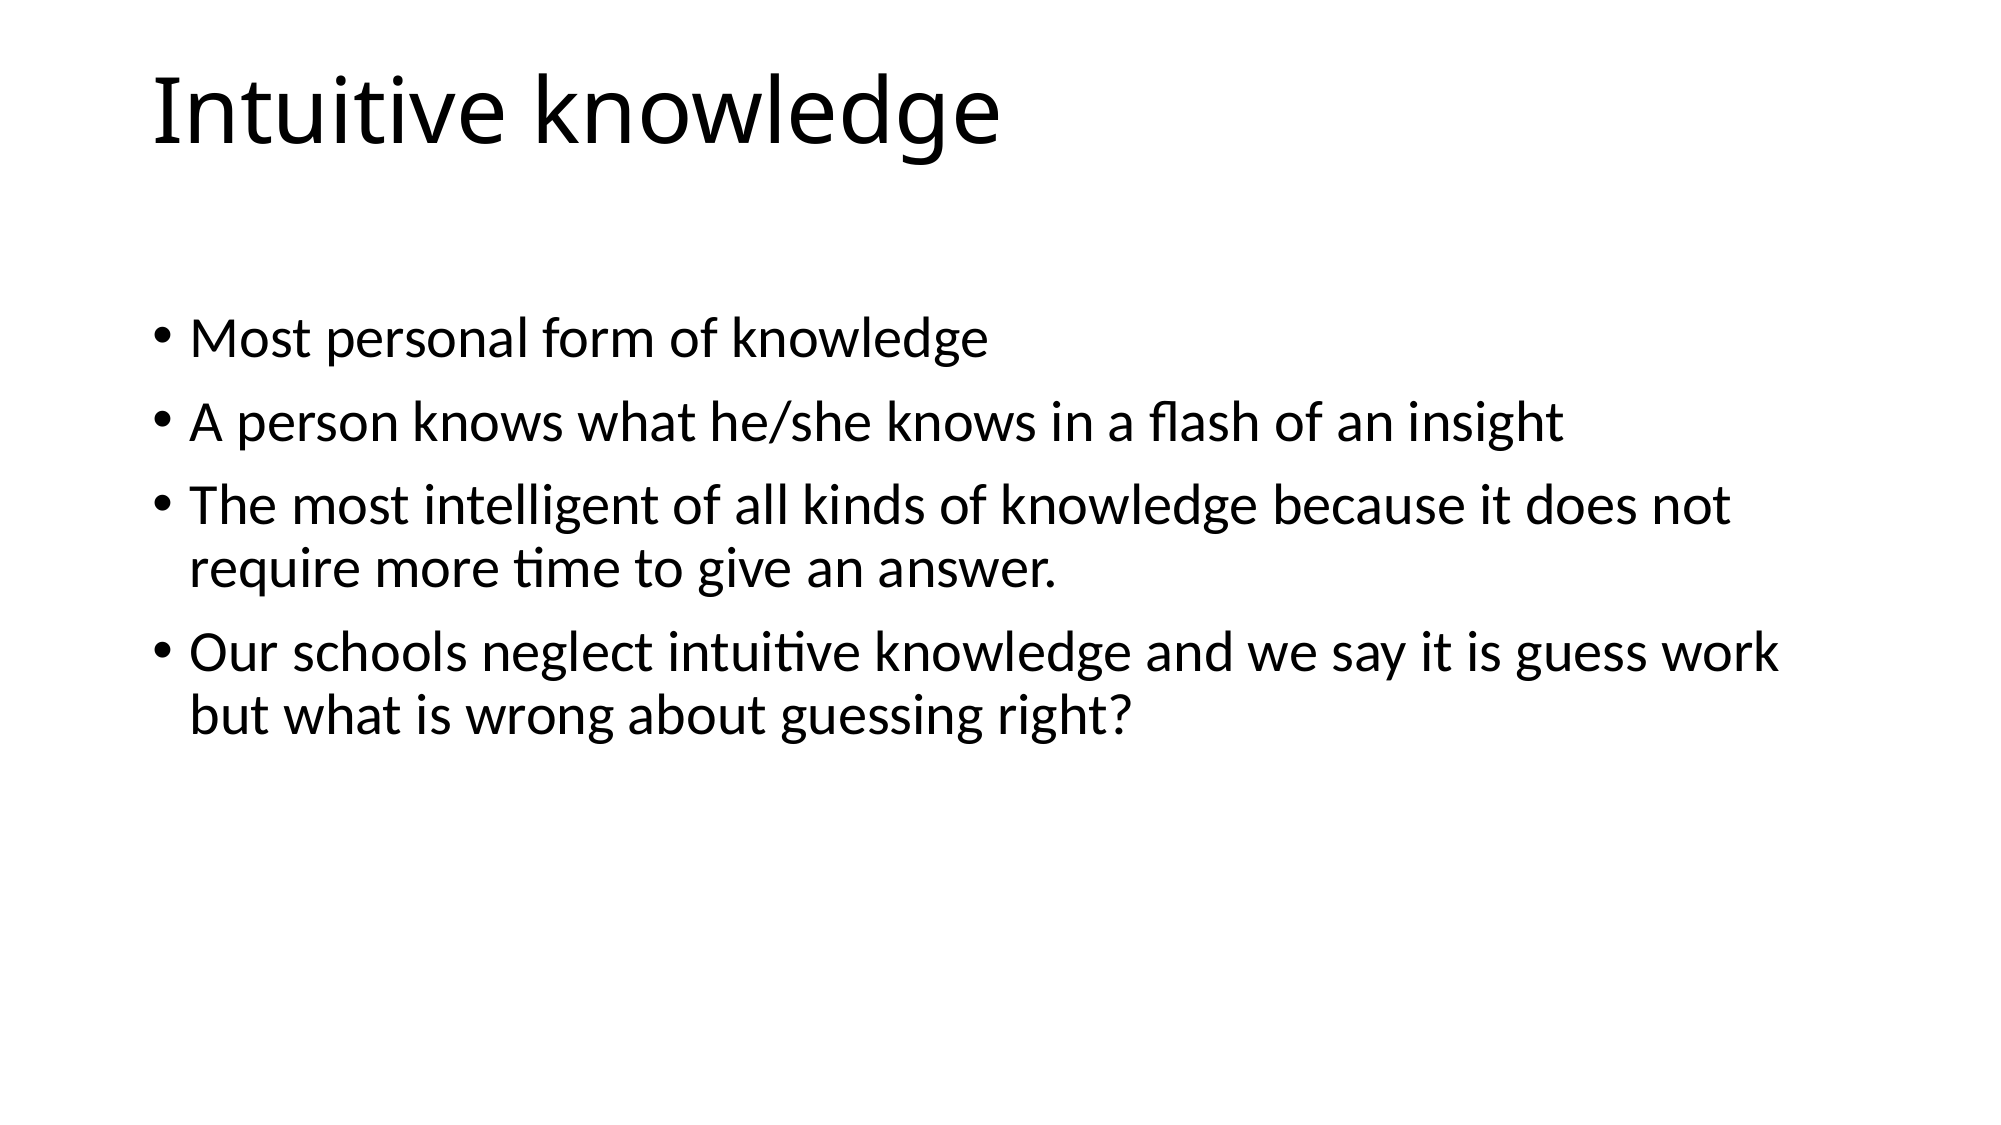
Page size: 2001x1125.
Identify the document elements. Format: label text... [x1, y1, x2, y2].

list Most personal form of knowledge A person knows what he/she knows in a flash of an insight The most intelligent of all kinds of knowledge because it does not require more time to give an answer. Our schools neglect intuitive knowledge and we say it is guess work but what is wrong about guessing right? [137, 299, 1863, 1014]
title Intuitive knowledge [137, 59, 1863, 278]
